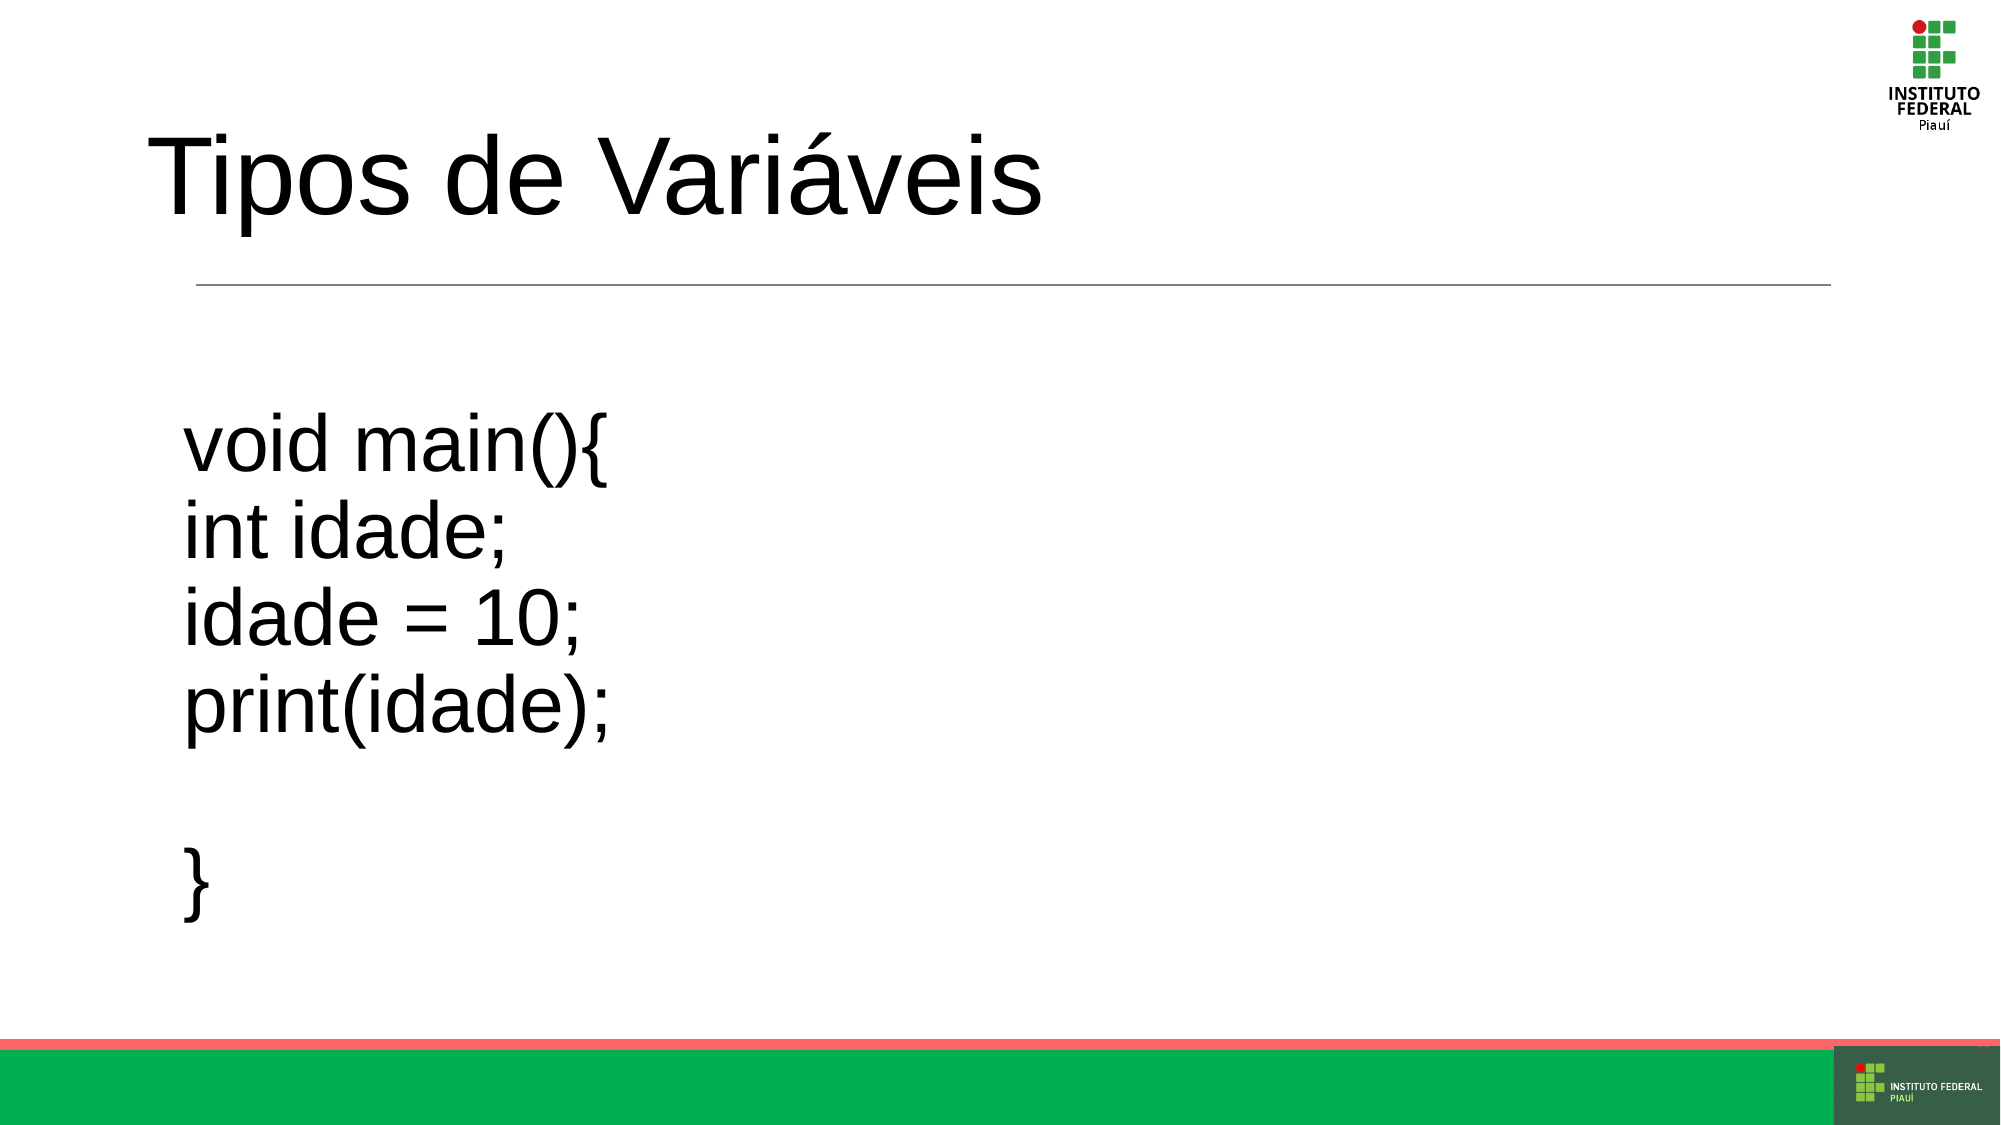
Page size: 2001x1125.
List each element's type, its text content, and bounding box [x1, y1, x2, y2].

picture [1834, 1046, 2001, 1125]
text_box Tipos de Variáveis [146, 80, 1947, 260]
picture [1868, 18, 2000, 132]
text_box void main(){ int idade; idade = 10; print(idade); } [183, 402, 1840, 956]
